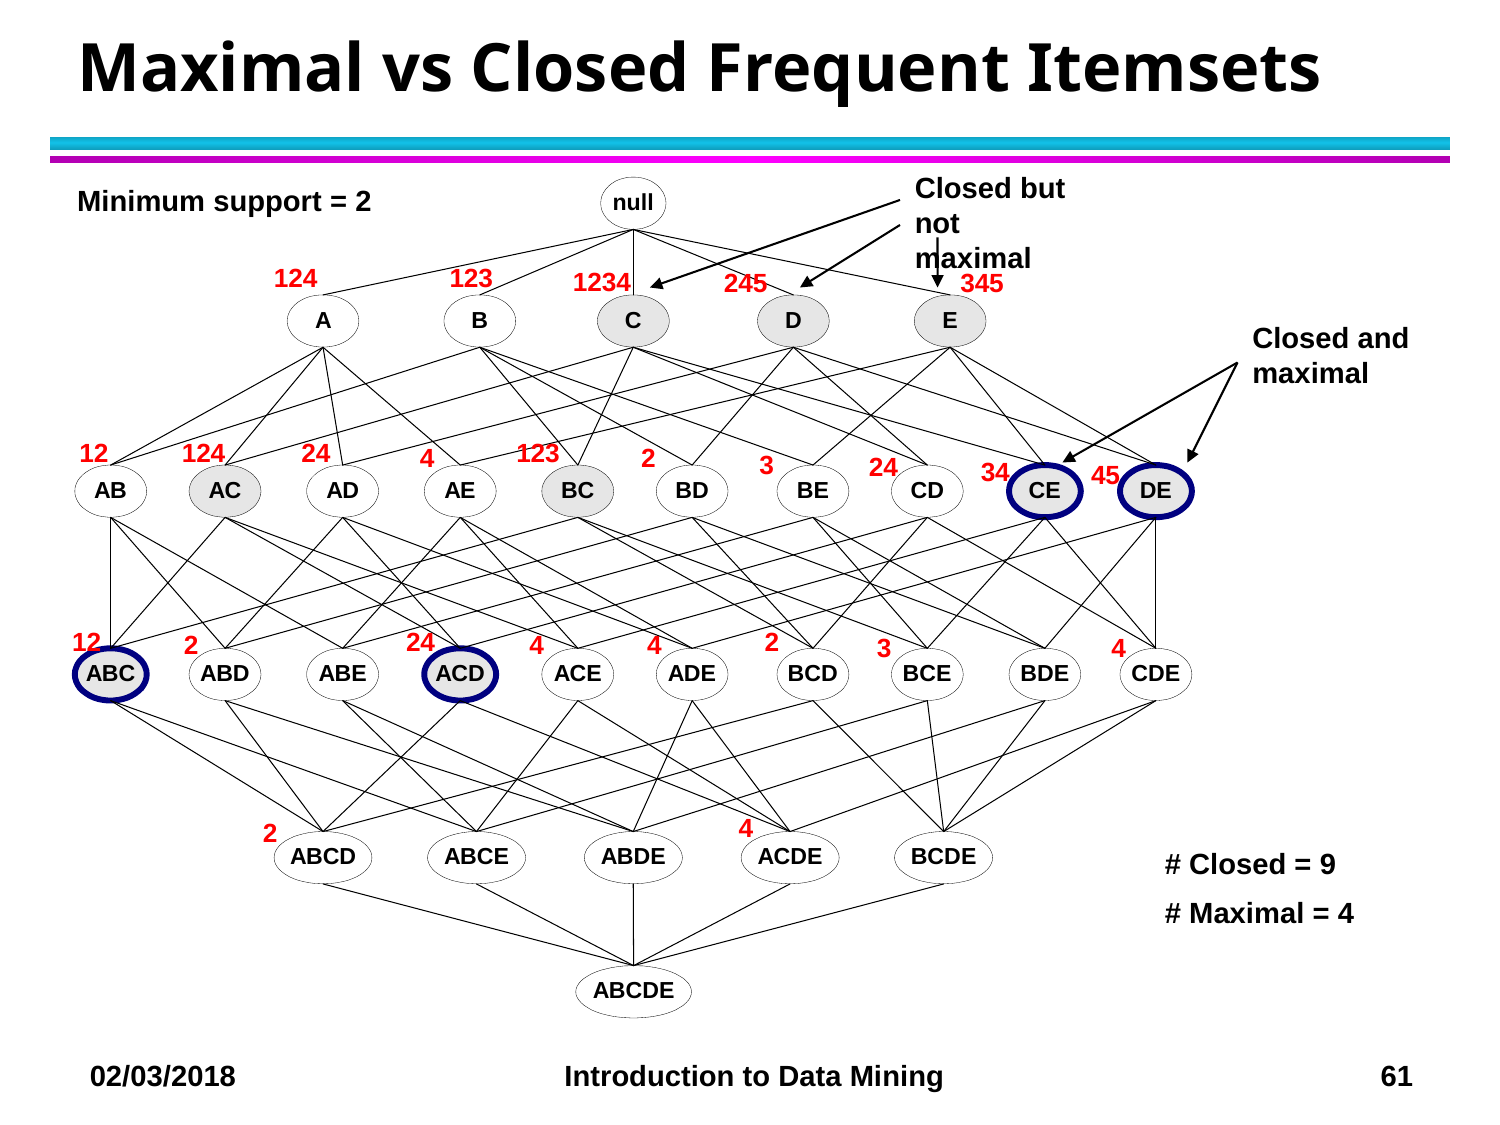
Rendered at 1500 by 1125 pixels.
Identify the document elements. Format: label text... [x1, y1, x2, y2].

text_box Closed but not maximal [900, 162, 1100, 173]
text_box Closed and maximal [1237, 312, 1438, 398]
title Maximal vs Closed Frequent Itemsets [62, 24, 1421, 113]
text_box # Closed = 9 # Maximal = 4 [1204, 837, 1400, 937]
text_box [37, 174, 1201, 1019]
